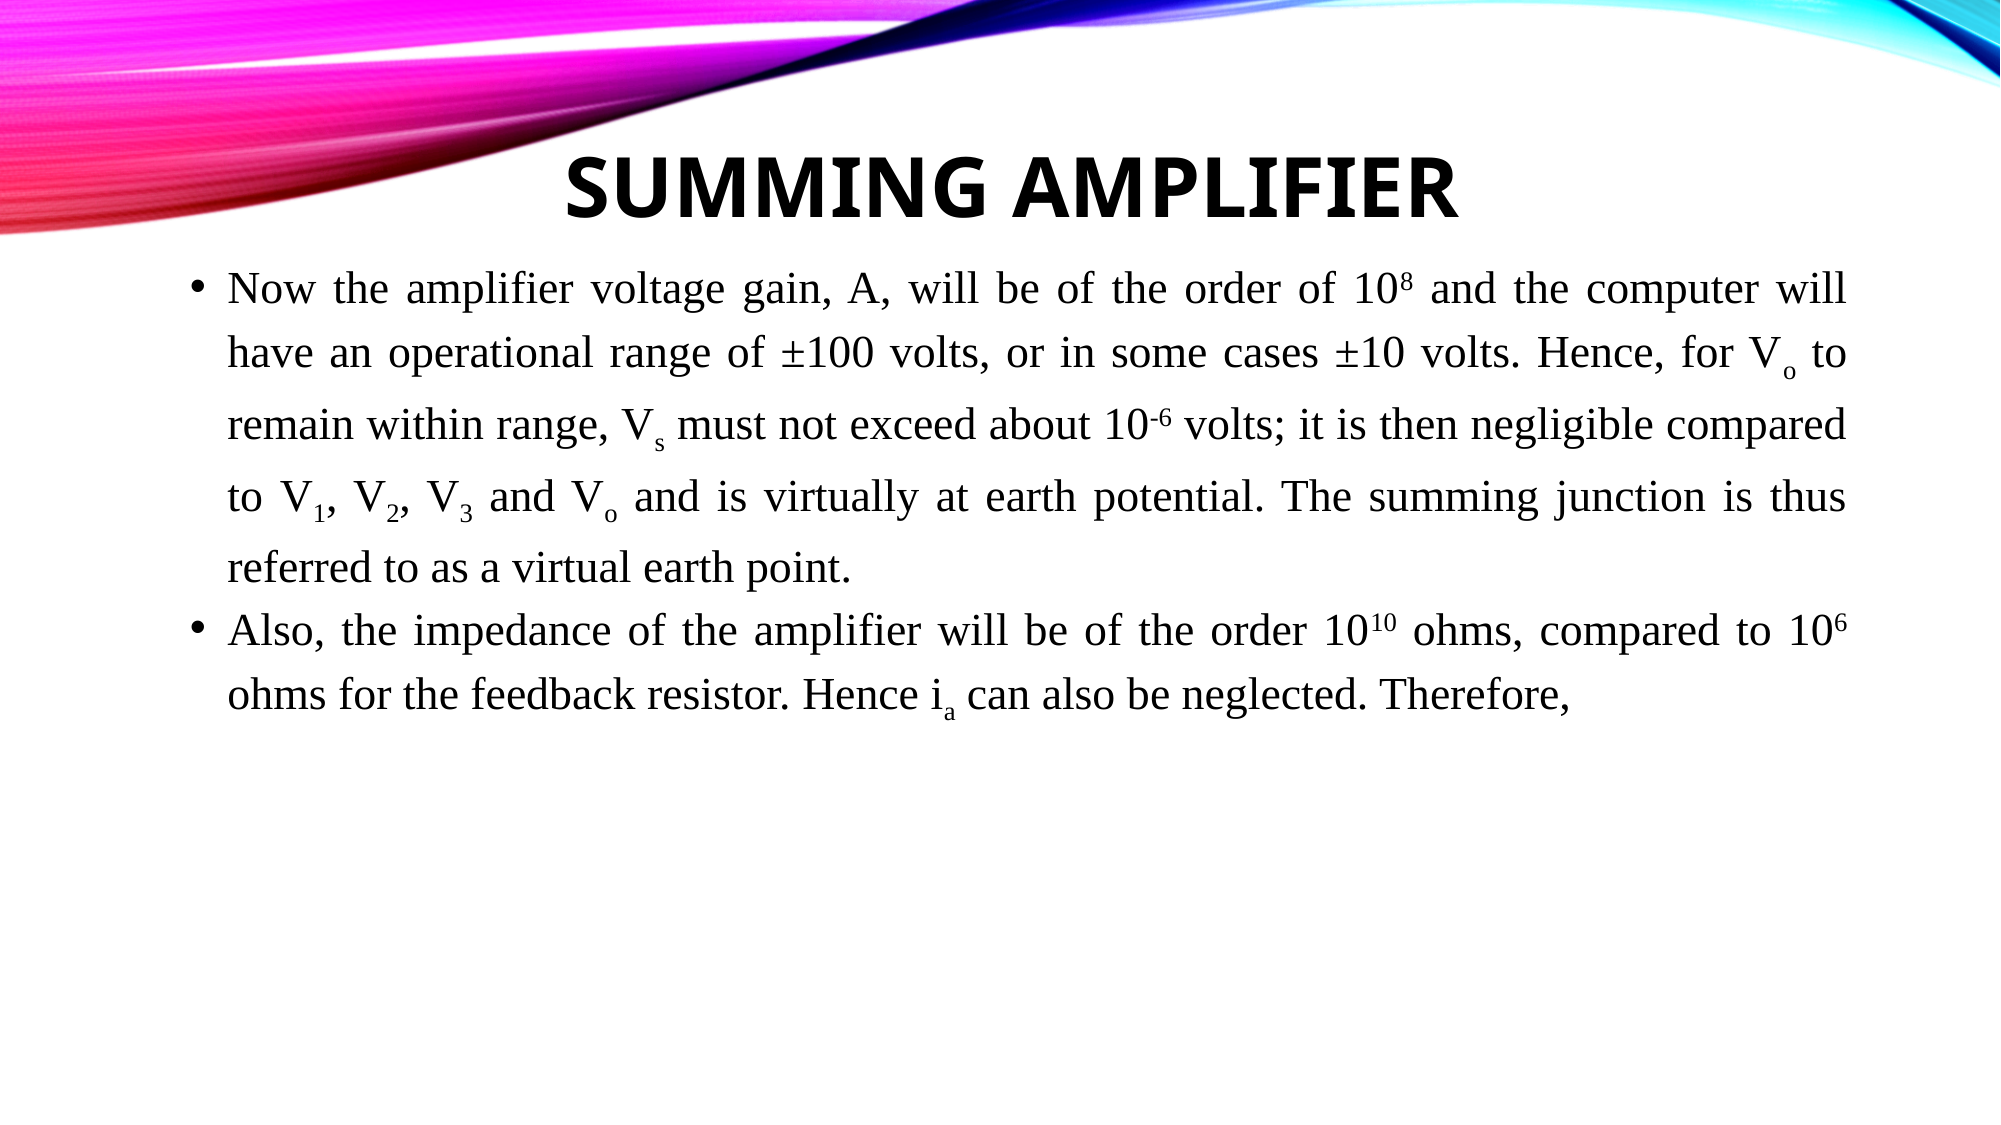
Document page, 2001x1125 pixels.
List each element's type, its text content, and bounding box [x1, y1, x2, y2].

picture [0, 0, 2000, 237]
picture [1910, 0, 2000, 45]
title Summing Amplifier [137, 43, 1888, 338]
picture [1890, 0, 2000, 75]
